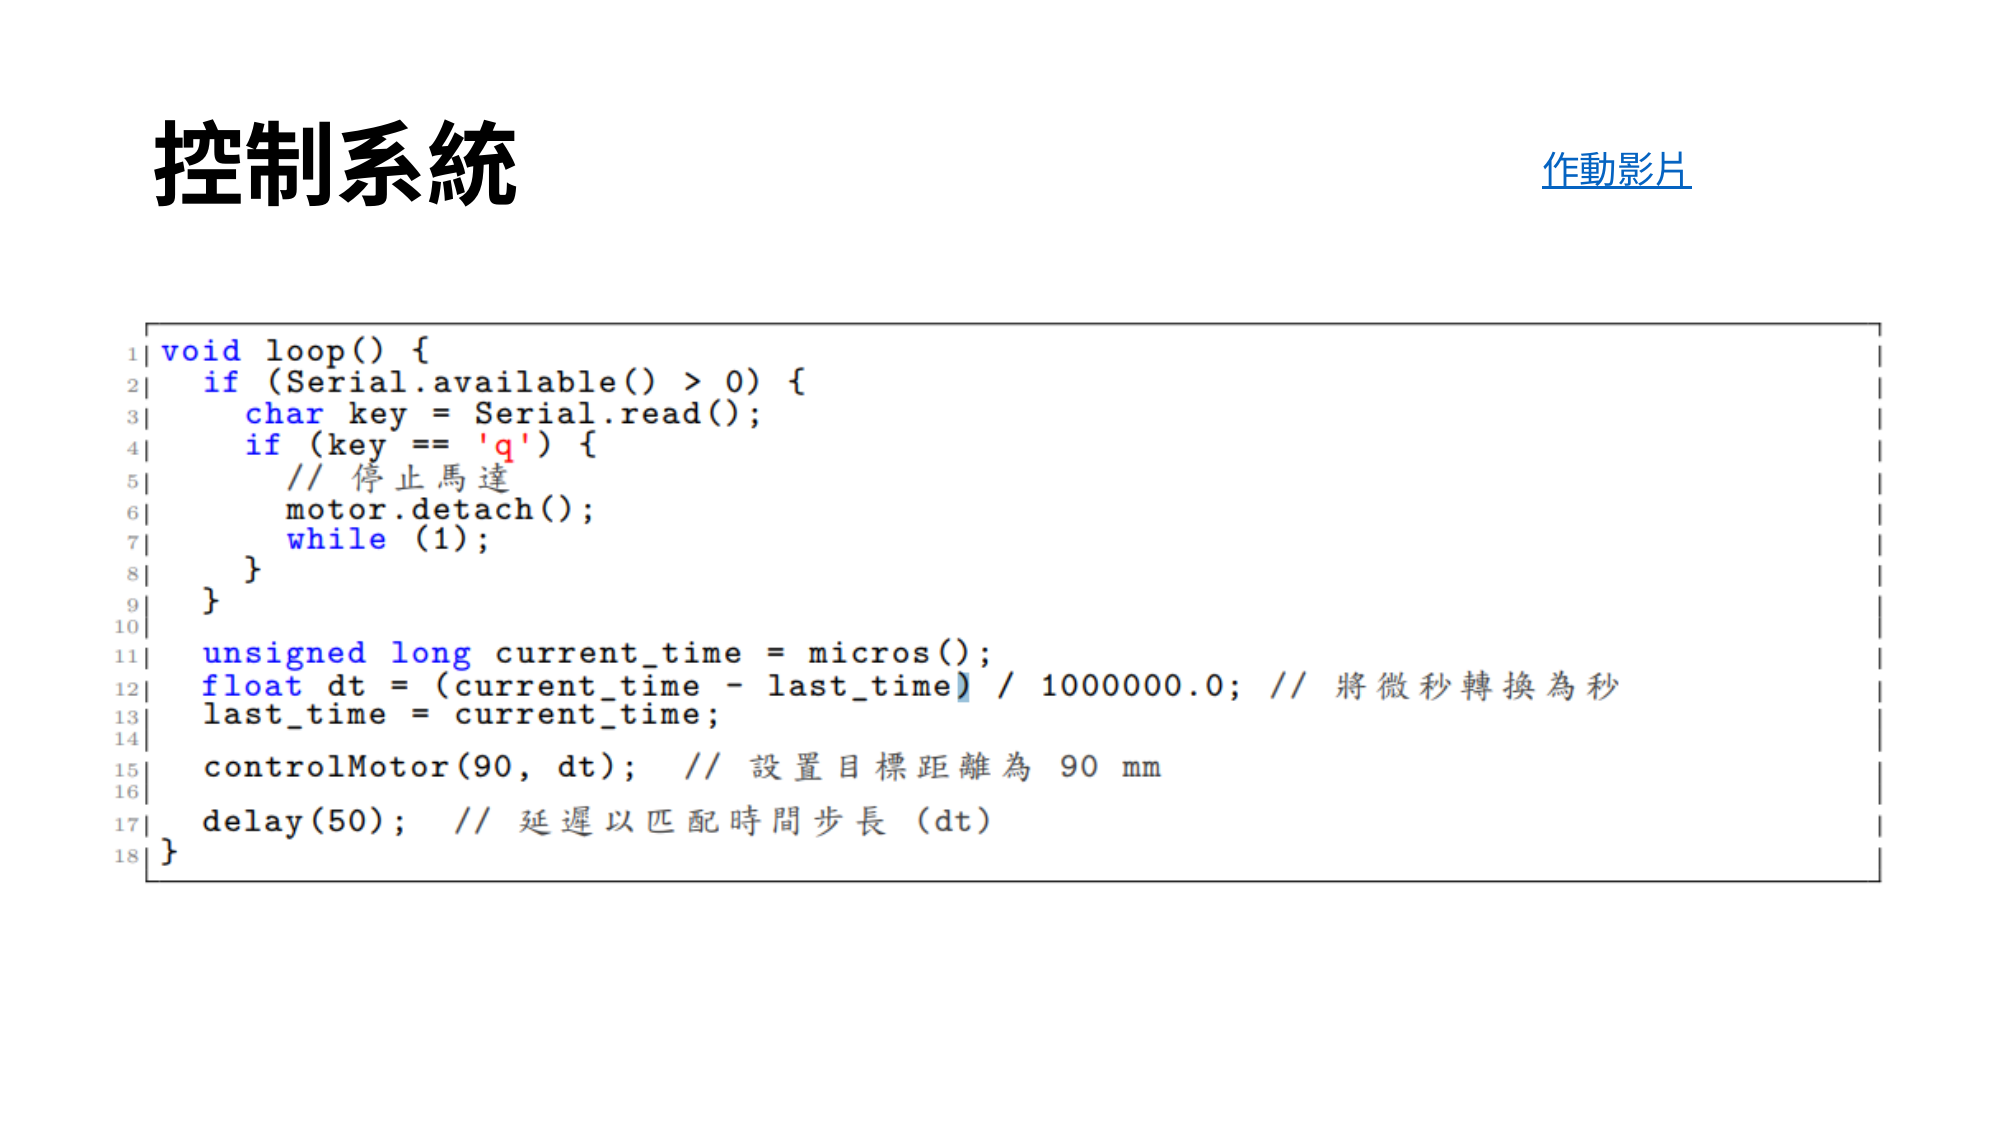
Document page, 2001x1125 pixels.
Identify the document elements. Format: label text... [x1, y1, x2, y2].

title 控制系統 [137, 59, 1863, 278]
text_box 作動影片 [1527, 138, 1915, 208]
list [92, 298, 1907, 899]
